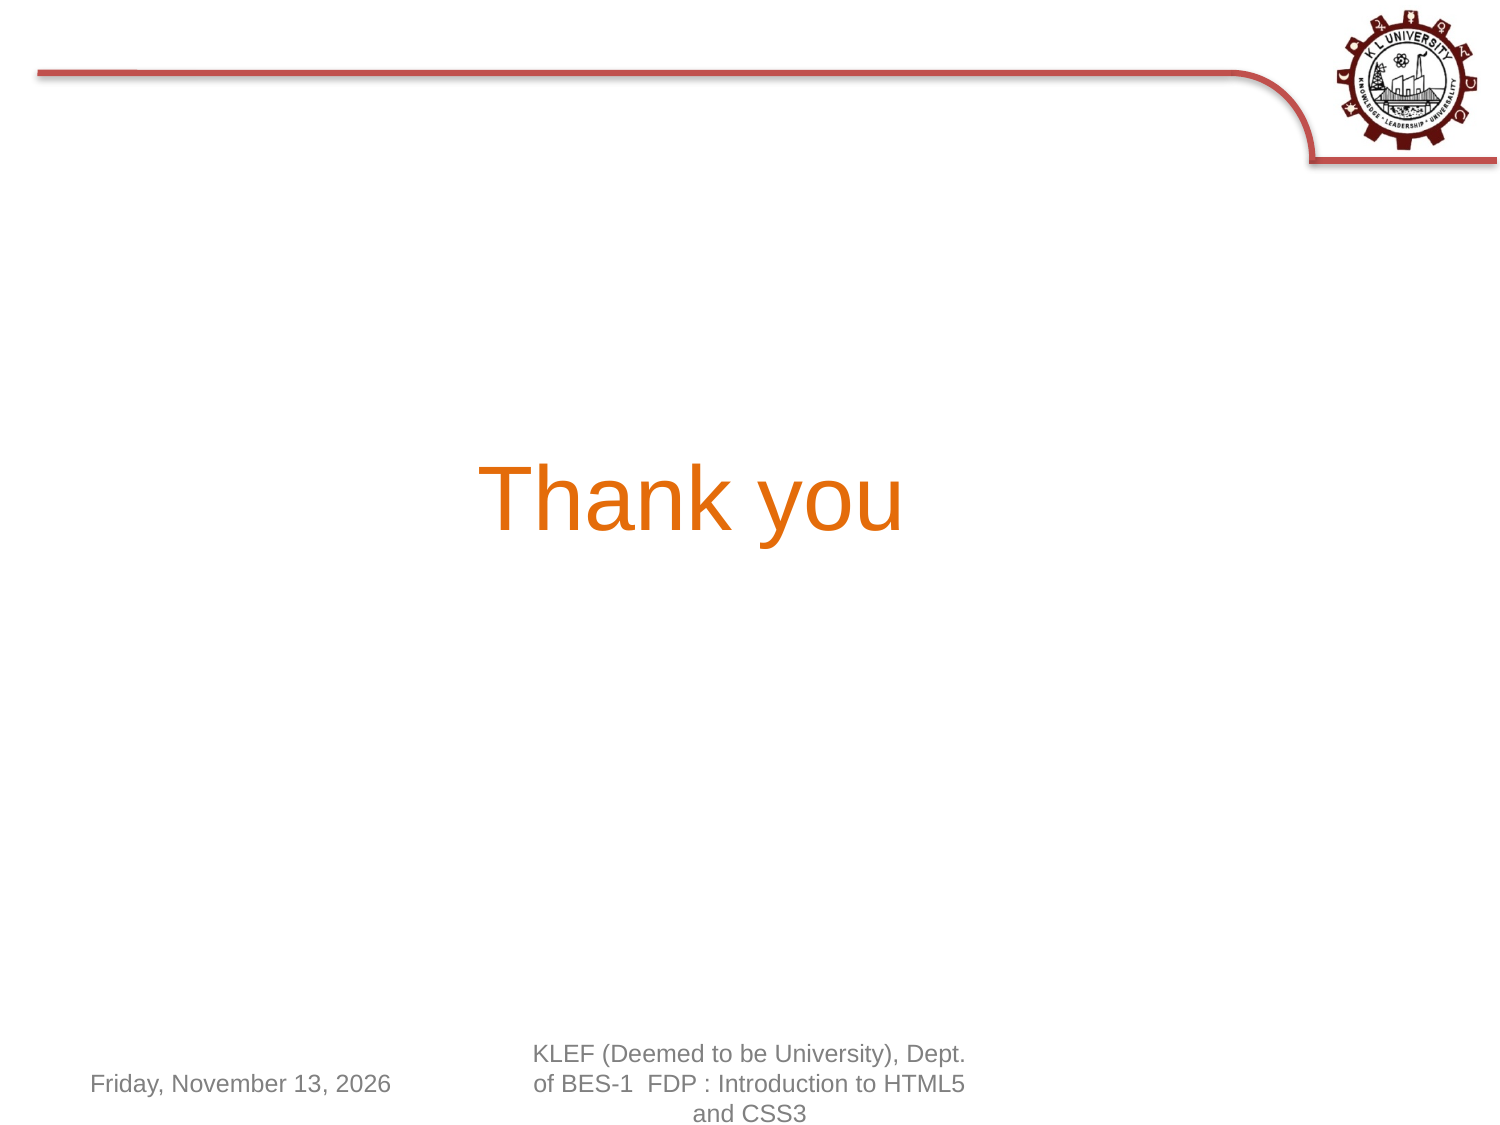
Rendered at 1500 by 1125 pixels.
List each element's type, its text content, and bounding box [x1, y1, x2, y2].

picture [1333, 5, 1481, 154]
footer KLEF (Deemed to be University), Dept. of BES-1 FDP : Introduction to HTML5 and CSS3 [512, 1052, 988, 1113]
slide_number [75, 1052, 425, 1113]
title Thank you [85, 440, 1299, 549]
